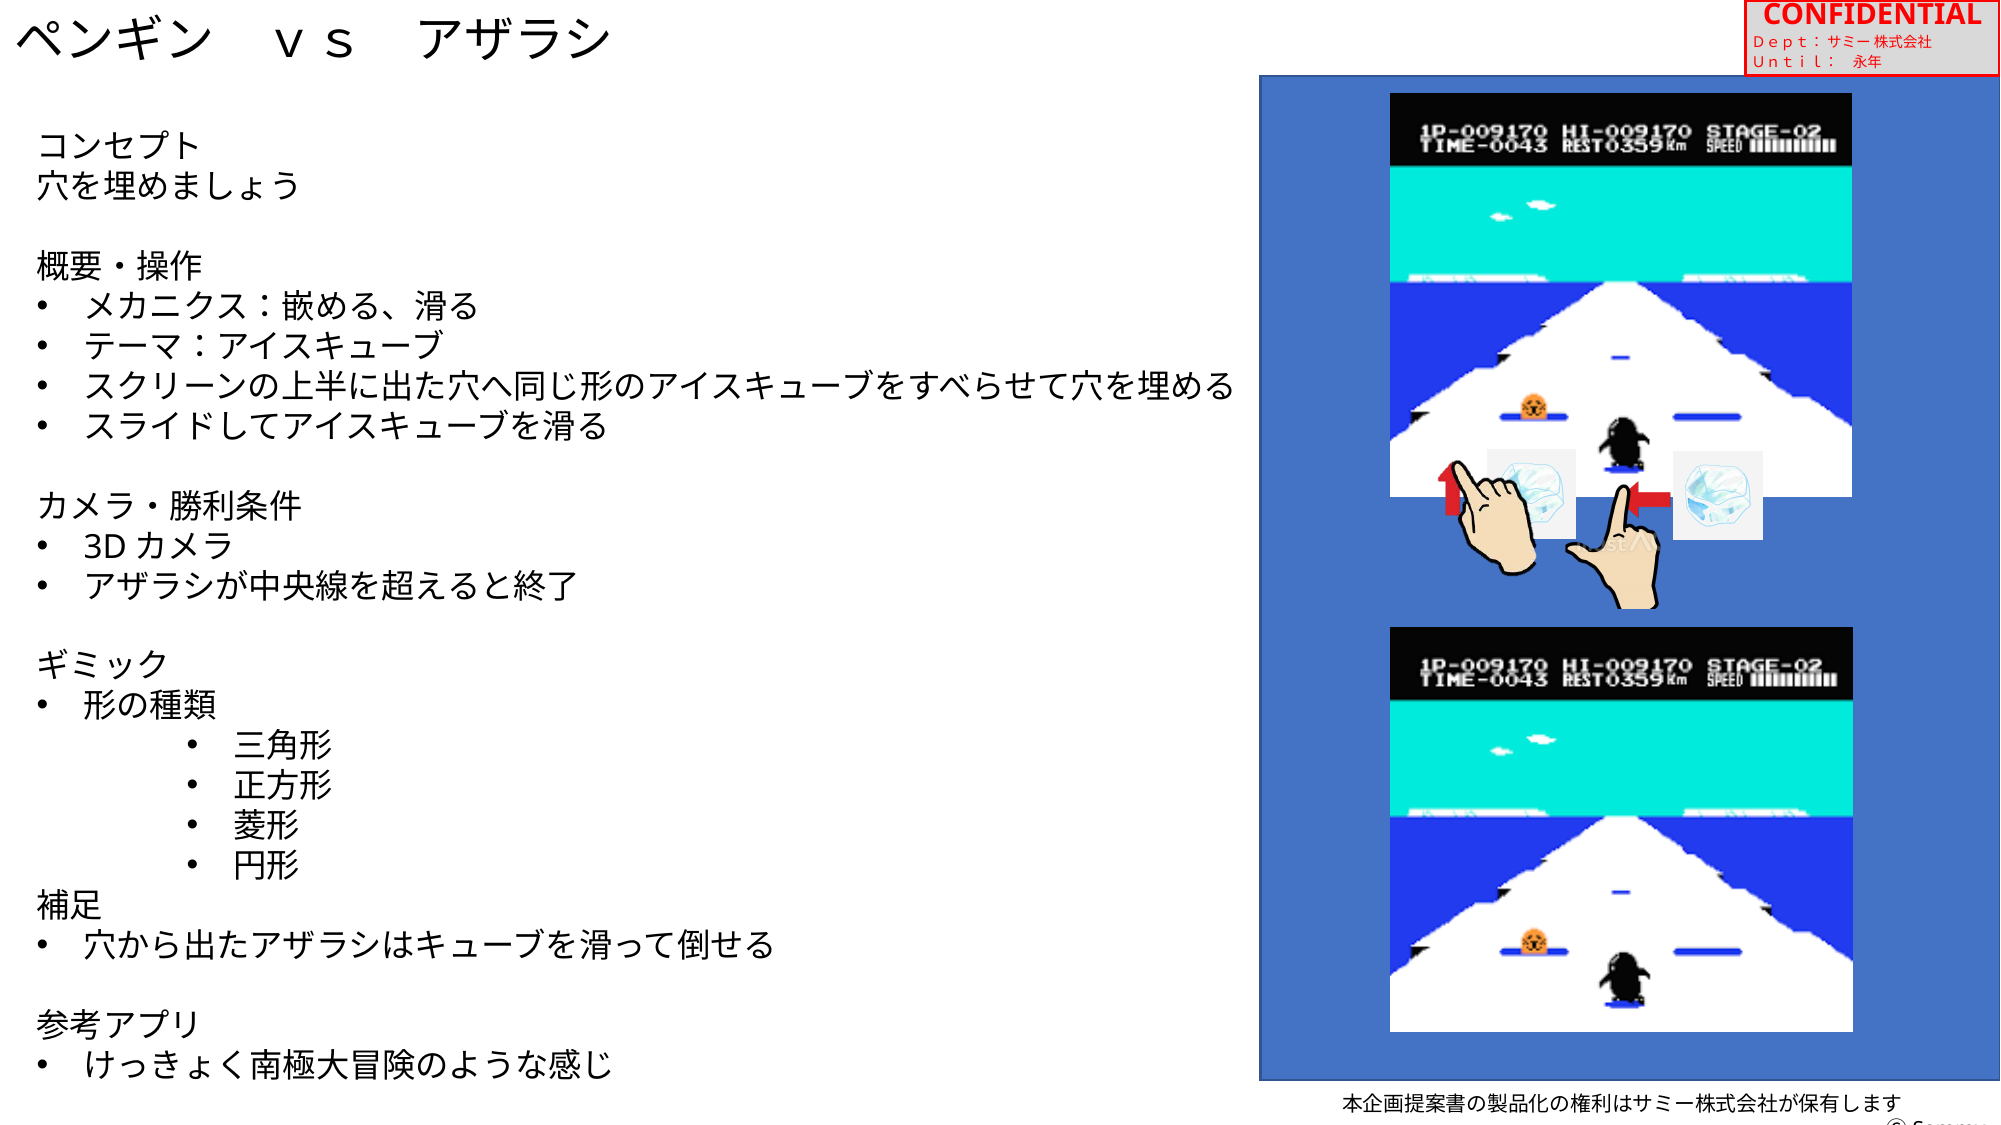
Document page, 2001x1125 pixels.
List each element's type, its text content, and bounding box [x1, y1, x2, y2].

text_box 本企画提案書の製品化の権利はサミー株式会社が保有します ⒸSammy [1260, 1083, 2000, 1125]
text_box ペンギン ｖｓ アザラシ [0, 0, 873, 75]
text_box コンセプト 穴を埋めましょう 概要・操作 メカニクス：嵌める、滑る テーマ：アイスキューブ スクリーンの上半に出た穴へ同じ形のアイスキューブをすべらせて穴を埋める スライドしてアイスキューブを滑る カメラ・勝利条件 3Dカメラ アザラシが中央線を超えると終了 ギミック 形の種類 三角形 正方形 菱形 円形 補足 穴から出たアザラシはキューブを滑って倒せる 参考アプリ けっきょく南極大冒険のような感じ [21, 118, 1261, 1092]
text_box [1259, 75, 2000, 1081]
picture [1390, 627, 1853, 1032]
picture [1390, 93, 1852, 620]
text_box CONFIDENTIAL Ｄｅｐｔ： サミー 株式会社 Ｕｎｔｉｌ： 永年 [1745, 0, 2000, 77]
